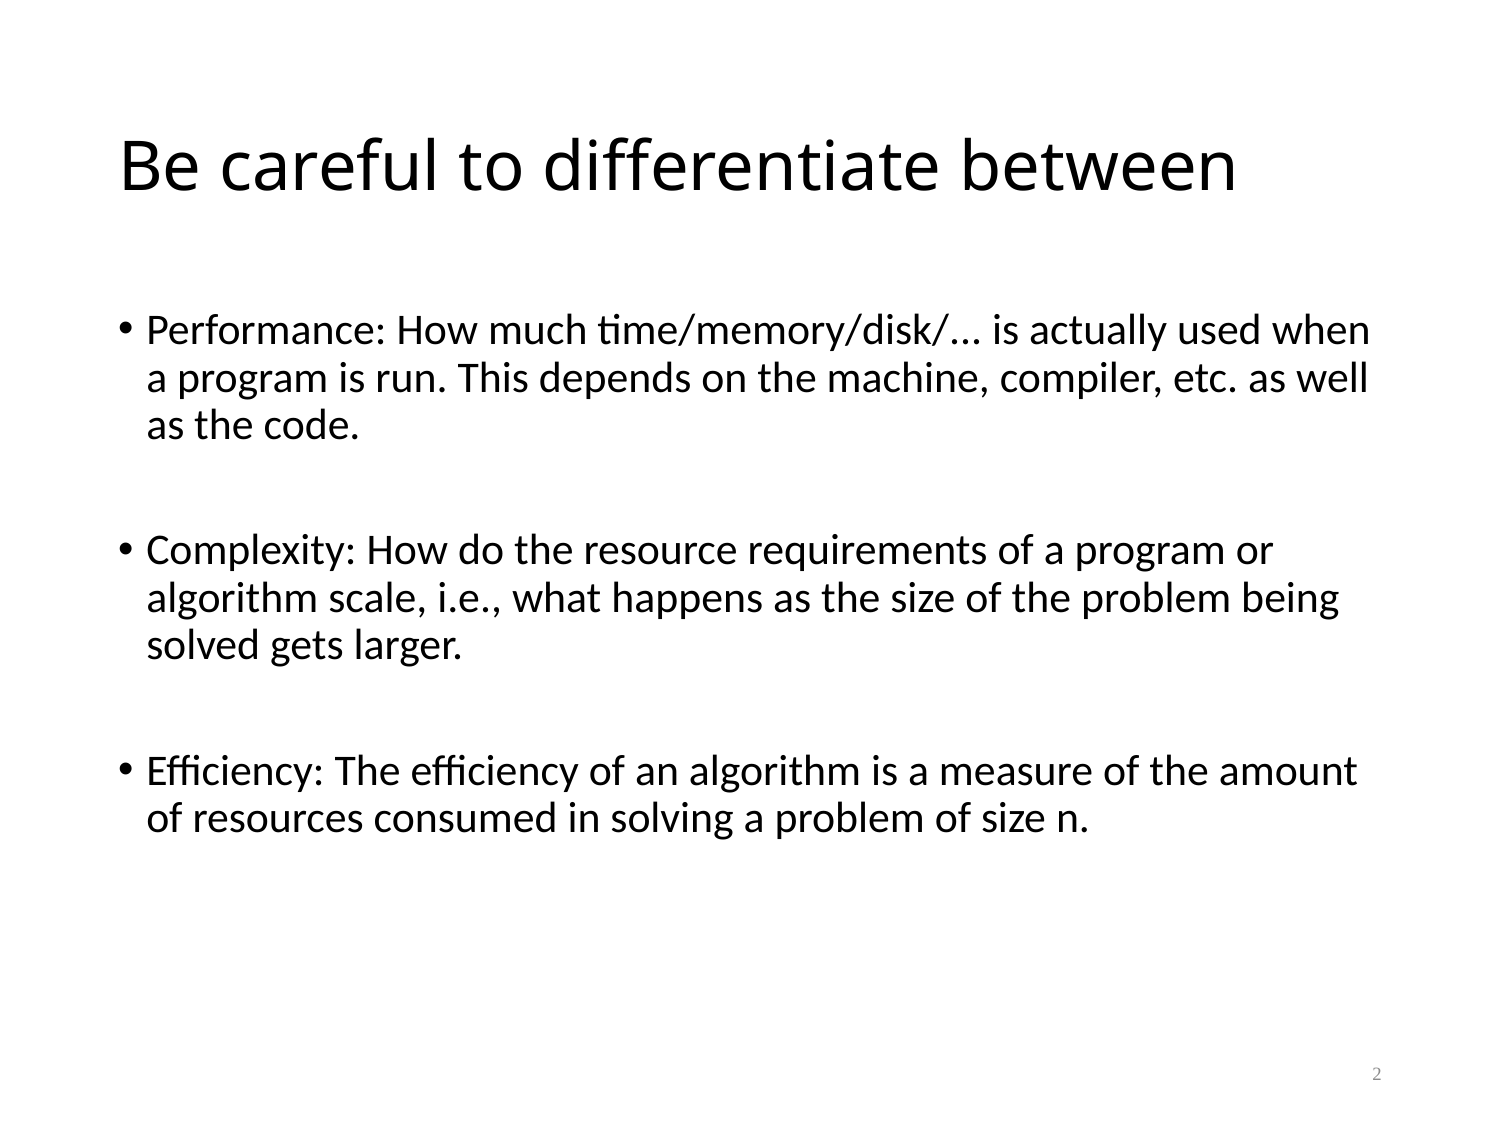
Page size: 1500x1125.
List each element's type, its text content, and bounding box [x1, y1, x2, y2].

list Performance: How much time/memory/disk/... is actually used when a program is run. This depends on the machine, compiler, etc. as well as the code. Complexity: How do the resource requirements of a program or algorithm scale, i.e., what happens as the size of the problem being solved gets larger. Efficiency: The efficiency of an algorithm is a measure of the amount of resources consumed in solving a problem of size n. [103, 299, 1397, 1014]
title Be careful to differentiate between [103, 59, 1397, 278]
slide_number 2 [1059, 1042, 1397, 1103]
